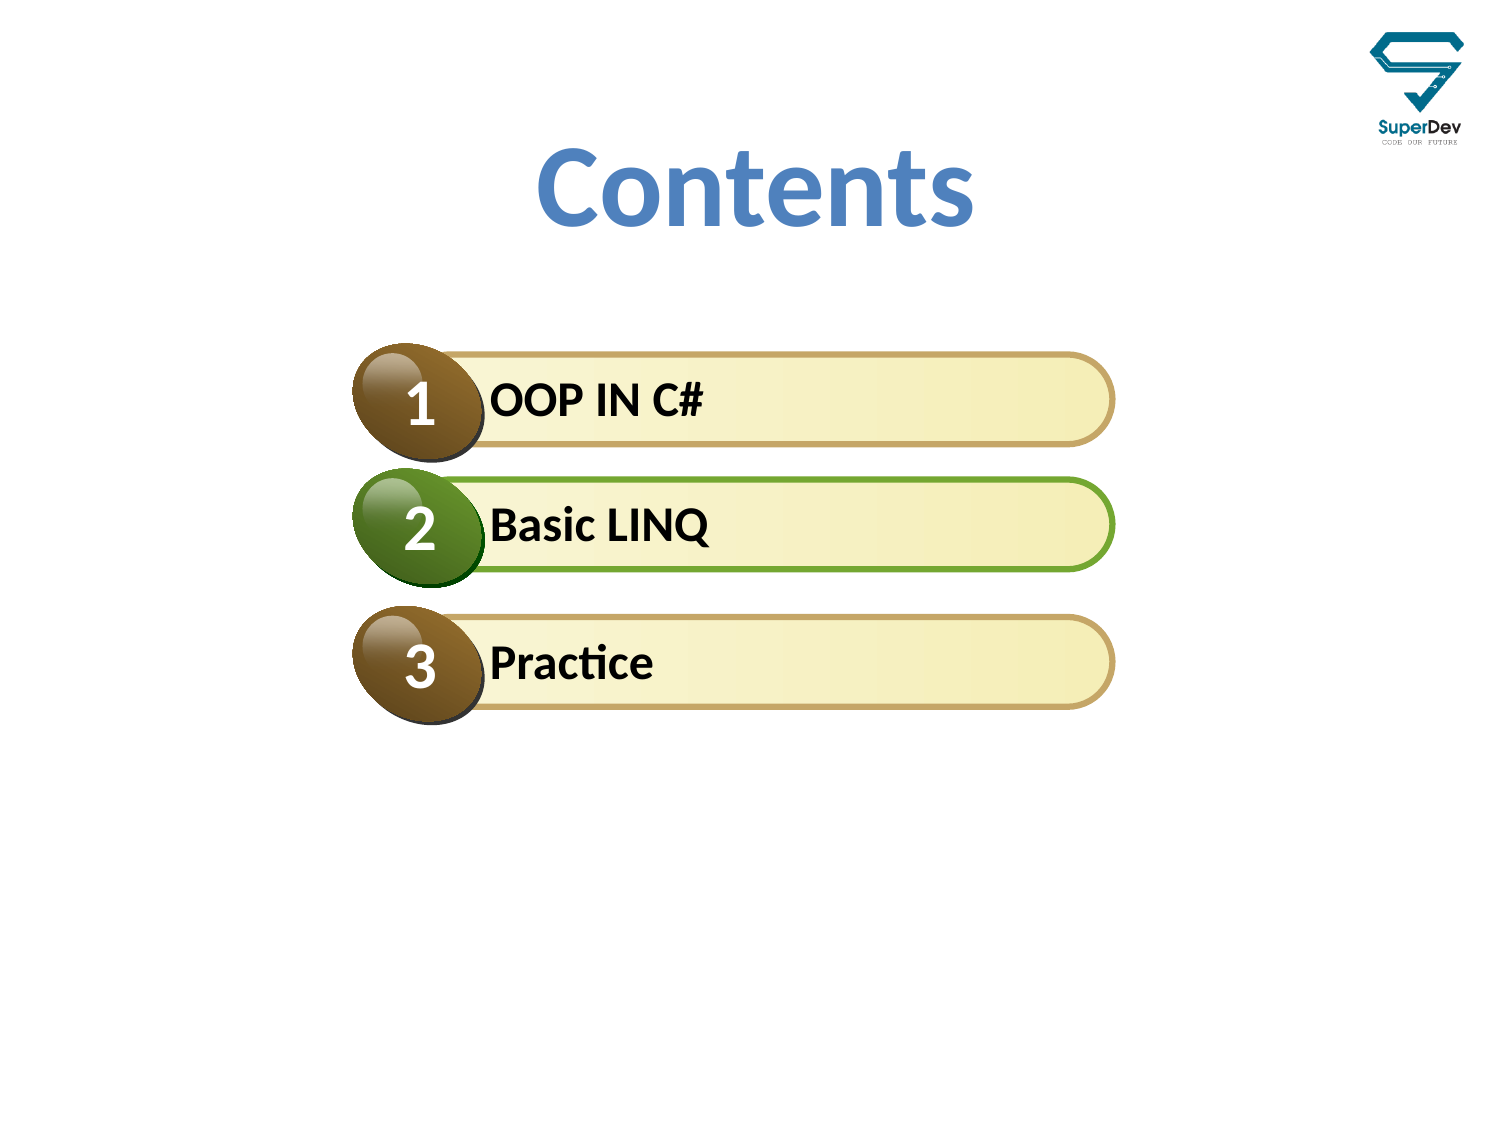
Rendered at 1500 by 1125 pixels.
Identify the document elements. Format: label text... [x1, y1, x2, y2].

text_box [349, 346, 1113, 460]
title Contents [443, 99, 1069, 258]
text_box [349, 471, 1113, 585]
picture [1335, 6, 1500, 171]
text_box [349, 609, 1113, 723]
